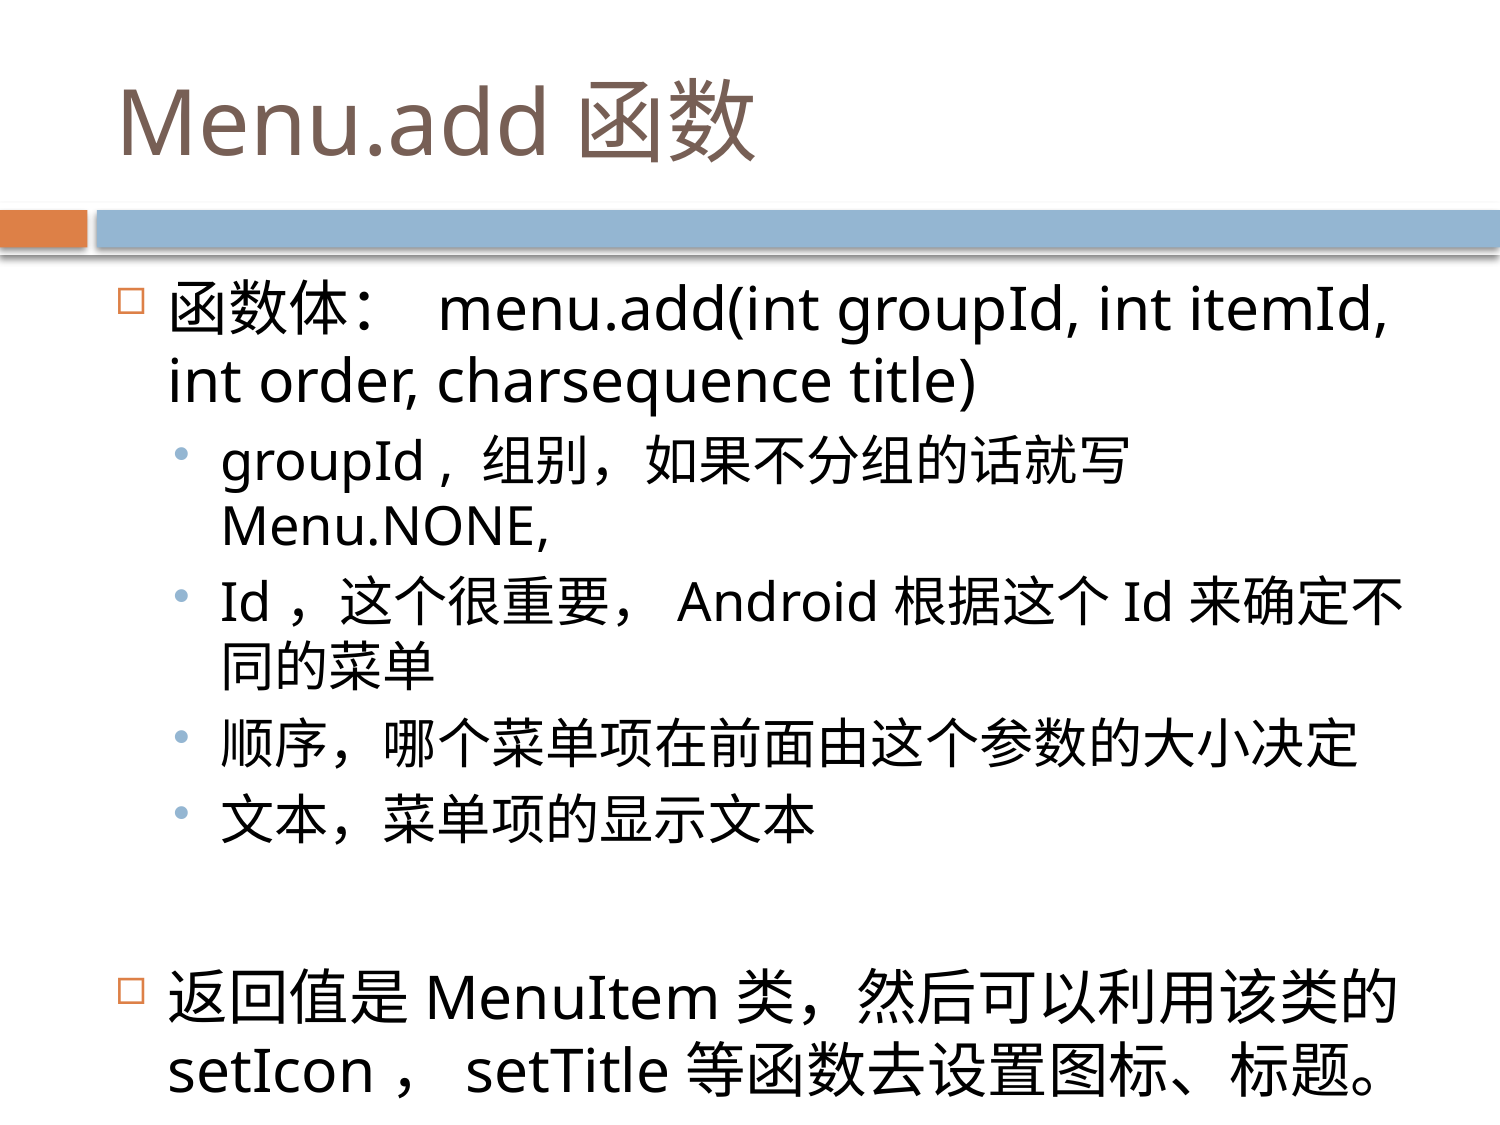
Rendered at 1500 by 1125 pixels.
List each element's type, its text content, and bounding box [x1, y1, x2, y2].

title Menu.add函数 [100, 37, 1438, 200]
list 函数体： menu.add(int groupId, int itemId, int order, charsequence title) groupId , 组别，如果不分组的话就写Menu.NONE, Id，这个很重要，Android根据这个Id来确定不同的菜单 顺序，哪个菜单项在前面由这个参数的大小决定 文本，菜单项的显示文本 返回值是MenuItem类，然后可以利用该类的setIcon，setTitle等函数去设置图标、标题。 [100, 262, 1438, 1067]
